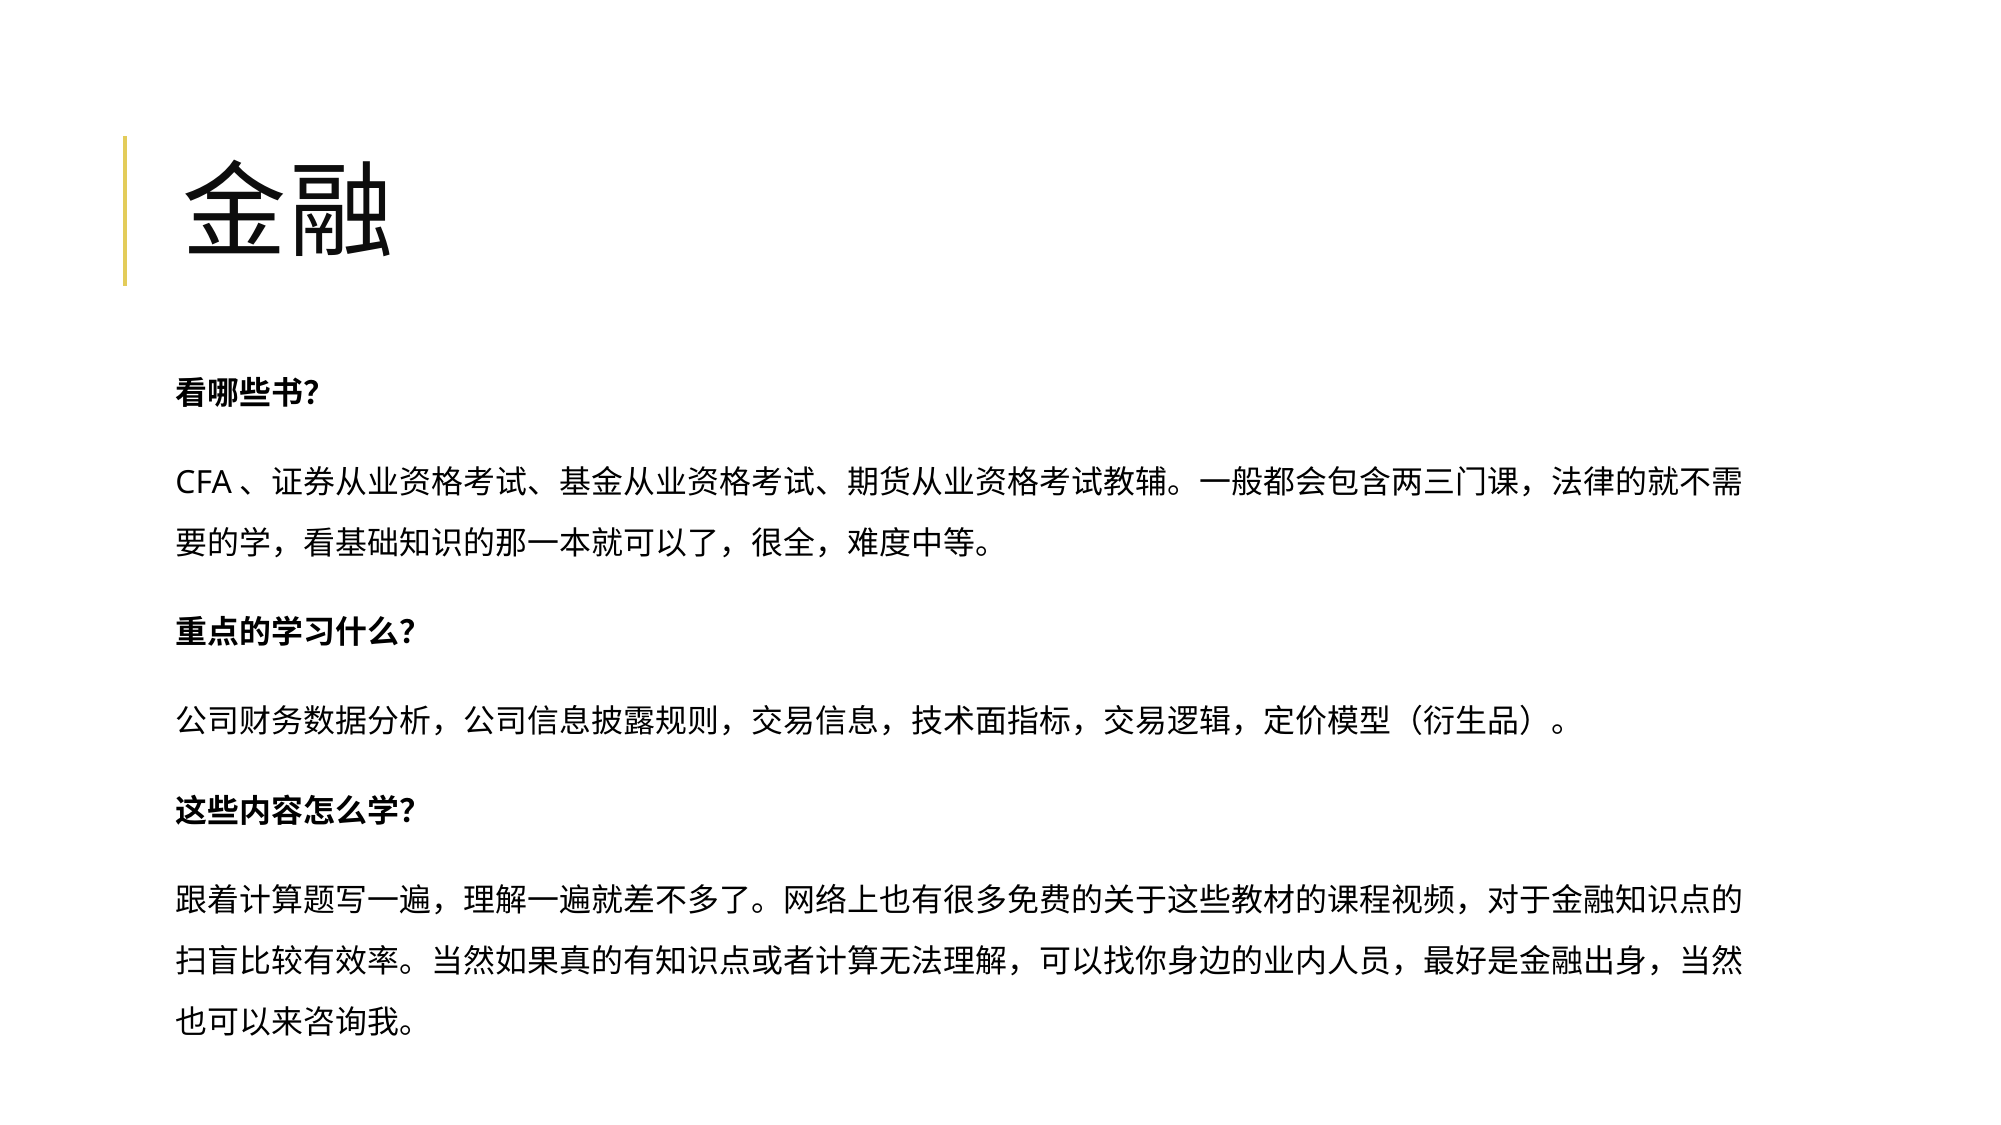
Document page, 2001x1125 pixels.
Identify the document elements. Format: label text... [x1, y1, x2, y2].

list 看哪些书？ CFA、证券从业资格考试、基金从业资格考试、期货从业资格考试教辅。一般都会包含两三门课，法律的就不需要的学，看基础知识的那一本就可以了，很全，难度中等。 重点的学习什么？ 公司财务数据分析，公司信息披露规则，交易信息，技术面指标，交易逻辑，定价模型（衍生品）。 这些内容怎么学？ 跟着计算题写一遍，理解一遍就差不多了。网络上也有很多免费的关于这些教材的课程视频，对于金融知识点的扫盲比较有效率。当然如果真的有知识点或者计算无法理解，可以找你身边的业内人员，最好是金融出身，当然也可以来咨询我。 [168, 341, 1763, 1049]
title 金融 [168, 96, 1763, 341]
